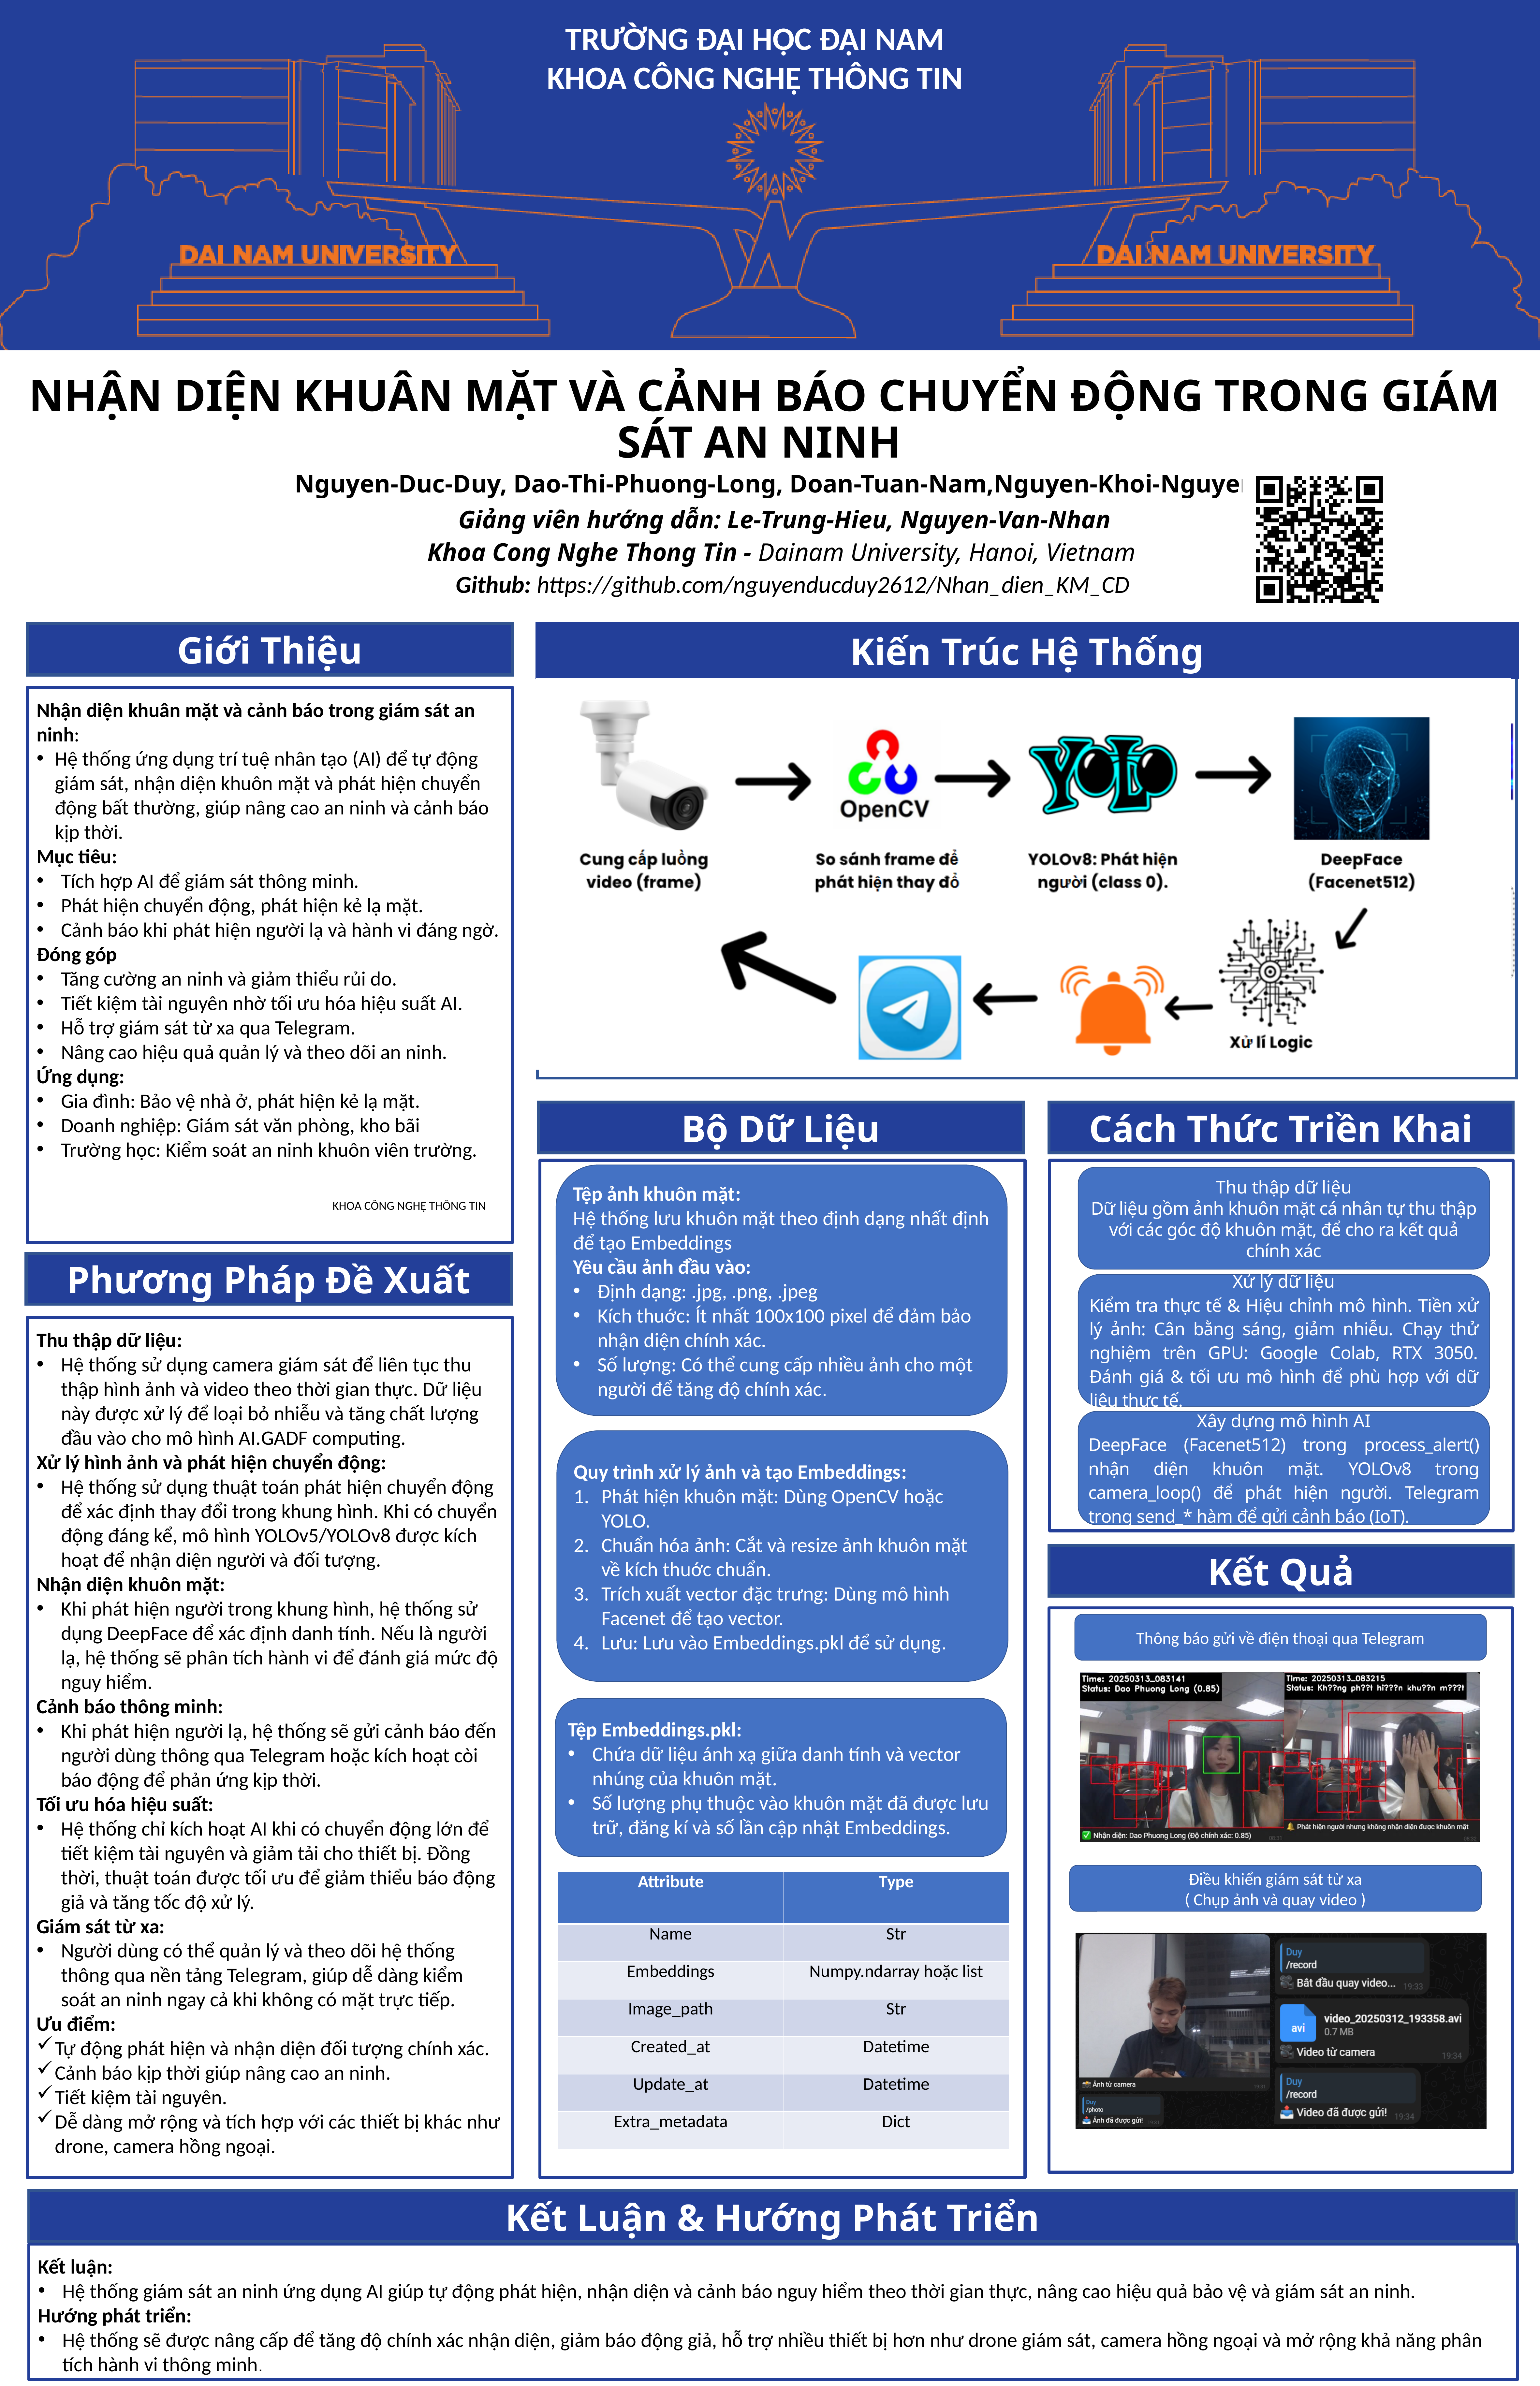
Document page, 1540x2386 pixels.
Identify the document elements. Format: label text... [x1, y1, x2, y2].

picture [1075, 1933, 1487, 2129]
picture [1242, 462, 1396, 616]
table_cell Embeddings [558, 1962, 784, 1999]
text_box Điều khiển giám sát từ xa ( Chụp ảnh và quay video ) [1069, 1865, 1482, 1912]
text_box Tệp Embeddings.pkl: Chứa dữ liệu ánh xạ giữa danh tính và vector nhúng của khuôn mặt. Số lượng phụ thuộc vào khuôn mặt đã được lưu trữ, đăng kí và số lần cập nhật Embeddings. [555, 1698, 1007, 1857]
text_box NHẬN DIỆN KHUÂN MẶT VÀ CẢNH BÁO CHUYỂN ĐỘNG TRONG GIÁM SÁT AN NINH [0, 364, 1540, 470]
table_cell Str [784, 1999, 1009, 2036]
table_cell Update_at [558, 2074, 784, 2111]
table_cell Created_at [558, 2037, 784, 2074]
table_header Attribute [558, 1872, 784, 1923]
text_box [1049, 1160, 1513, 1531]
text_box Phương Pháp Đề Xuất [26, 1253, 511, 1305]
text_box Nhận diện khuân mặt và cảnh báo trong giám sát an ninh: Hệ thống ứng dụng trí tuệ nhân tạo (AI) để tự động giám sát, nhận diện khuôn mặt và phát hiện chuyển động bất thường, giúp nâng cao an ninh và cảnh báo kịp thời. Mục tiêu: Tích hợp AI để giám sát thông minh. Phát hiện chuyển động, phát hiện kẻ lạ mặt. Cảnh báo khi phát hiện người lạ và hành vi đáng ngờ. Đóng góp Tăng cường an ninh và giảm thiểu rủi do. Tiết kiệm tài nguyên nhờ tối ưu hóa hiệu suất AI. Hỗ trợ giám sát từ xa qua Telegram. Nâng cao hiệu quả quản lý và theo dõi an ninh. Ứng dụng: Gia đình: Bảo vệ nhà ở, phát hiện kẻ lạ mặt. Doanh nghiệp: Giám sát văn phòng, kho bãi Trường học: Kiểm soát an ninh khuôn viên trường. [27, 687, 513, 1243]
text_box Nguyen-Duc-Duy, Dao-Thi-Phuong-Long, Doan-Tuan-Nam,Nguyen-Khoi-Nguyen [261, 467, 1242, 499]
table_cell Extra_metadata [558, 2112, 784, 2149]
text_box Kết Quả [1049, 1545, 1513, 1596]
picture [1079, 1672, 1480, 1842]
text_box Bộ Dữ Liệu [538, 1102, 1024, 1153]
text_box Cách Thức Triền Khai [1049, 1102, 1513, 1153]
table_cell Str [784, 1925, 1009, 1961]
text_box [1049, 1608, 1513, 2173]
text_box Khoa Cong Nghe Thong Tin - Dainam University, Hanoi, Vietnam [267, 498, 1242, 604]
picture [536, 678, 1515, 1077]
text_box Github: https://github.com/nguyenducduy2612/Nhan_dien_KM_CD [451, 566, 1135, 600]
table_cell Dict [784, 2112, 1009, 2149]
table_cell Datetime [784, 2037, 1009, 2074]
text_box Kết luận: Hệ thống giám sát an ninh ứng dụng AI giúp tự động phát hiện, nhận diện và cảnh báo nguy hiểm theo thời gian thực, nâng cao hiệu quả bảo vệ và giám sát an ninh. Hướng phát triển: Hệ thống sẽ được nâng cấp để tăng độ chính xác nhận diện, giảm báo động giả, hỗ trợ nhiều thiết bị hơn như drone giám sát, camera hồng ngoại và mở rộng khả năng phân tích hành vi thông minh. [29, 2244, 1518, 2380]
text_box Quy trình xử lý ảnh và tạo Embeddings: Phát hiện khuôn mặt: Dùng OpenCV hoặc YOLO. Chuẩn hóa ảnh: Cắt và resize ảnh khuôn mặt về kích thuớc chuẩn. Trích xuất vector đặc trưng: Dùng mô hình Facenet để tạo vector. Lưu: Lưu vào Embeddings.pkl để sử dụng. [556, 1430, 1008, 1682]
text_box Giảng viên hướng dẫn: Le-Trung-Hieu, Nguyen-Van-Nhan [270, 503, 1242, 534]
text_box Xử lý dữ liệu Kiểm tra thực tế & Hiệu chỉnh mô hình. Tiền xử lý ảnh: Cân bằng sáng, giảm nhiễu. Chạy thử nghiệm trên GPU: Google Colab, RTX 3050. Đánh giá & tối ưu mô hình để phù hợp với dữ liệu thực tế. [1078, 1274, 1490, 1407]
text_box Xây dựng mô hình AI DeepFace (Facenet512) trong process_alert() nhận diện khuôn mặt. YOLOv8 trong camera_loop() để phát hiện người. Telegram trong send_* hàm để gửi cảnh báo (IoT). [1078, 1411, 1490, 1525]
text_box Thu thập dữ liệu: Hệ thống sử dụng camera giám sát để liên tục thu thập hình ảnh và video theo thời gian thực. Dữ liệu này được xử lý để loại bỏ nhiễu và tăng chất lượng đầu vào cho mô hình AI.GADF computing. Xử lý hình ảnh và phát hiện chuyển động: Hệ thống sử dụng thuật toán phát hiện chuyển động để xác định thay đổi trong khung hình. Khi có chuyển động đáng kể, mô hình YOLOv5/YOLOv8 được kích hoạt để nhận diện người và đối tượng. Nhận diện khuôn mặt: Khi phát hiện người trong khung hình, hệ thống sử dụng DeepFace để xác định danh tính. Nếu là người lạ, hệ thống sẽ phân tích hành vi để đánh giá mức độ nguy hiểm. Cảnh báo thông minh: Khi phát hiện người lạ, hệ thống sẽ gửi cảnh báo đến người dùng thông qua Telegram hoặc kích hoạt còi báo động để phản ứng kịp thời. Tối ưu hóa hiệu suất: Hệ thống chỉ kích hoạt AI khi có chuyển động lớn để tiết kiệm tài nguyên và giảm tải cho thiết bị. Đồng thời, thuật toán được tối ưu để giảm thiểu báo động giả và tăng tốc độ xử lý. Giám sát từ xa: Người dùng có thể quản lý và theo dõi hệ thống thông qua nền tảng Telegram, giúp dễ dàng kiểm soát an ninh ngay cả khi không có mặt trực tiếp. Ưu điểm: Tự động phát hiện và nhận diện đối tượng chính xác. Cảnh báo kịp thời giúp nâng cao an ninh. Tiết kiệm tài nguyên. Dễ dàng mở rộng và tích hợp với các thiết bị khác như drone, camera hồng ngoại. [27, 1317, 513, 2177]
table_cell Numpy.ndarray hoặc list [784, 1962, 1009, 1999]
text_box Tệp ảnh khuôn mặt: Hệ thống lưu khuôn mặt theo định dạng nhất định để tạo Embeddings Yêu cầu ảnh đầu vào: Định dạng: .jpg, .png, .jpeg Kích thuớc: Ít nhất 100x100 pixel để đảm bảo nhận diện chính xác. Số lượng: Có thể cung cấp nhiều ảnh cho một người để tăng độ chính xác. [555, 1164, 1008, 1416]
text_box Thu thập dữ liệu Dữ liệu gồm ảnh khuôn mặt cá nhân tự thu thập với các góc độ khuôn mặt, để cho ra kết quả chính xác [1078, 1167, 1490, 1270]
table_cell Datetime [784, 2074, 1009, 2111]
table_cell Image_path [558, 1999, 784, 2036]
text_box Kiến Trúc Hệ Thống [537, 623, 1518, 678]
text_box [540, 1160, 1025, 2177]
text_box Kết Luận & Hướng Phát Triển [28, 2190, 1517, 2242]
picture [0, 0, 1540, 350]
table_cell Name [558, 1925, 784, 1961]
text_box Thông báo gửi về điện thoại qua Telegram [1074, 1614, 1487, 1661]
text_box Giới Thiệu [27, 623, 513, 675]
table_header Type [784, 1872, 1009, 1923]
text_box KHOA CÔNG NGHỆ THÔNG TIN [328, 1195, 498, 1215]
